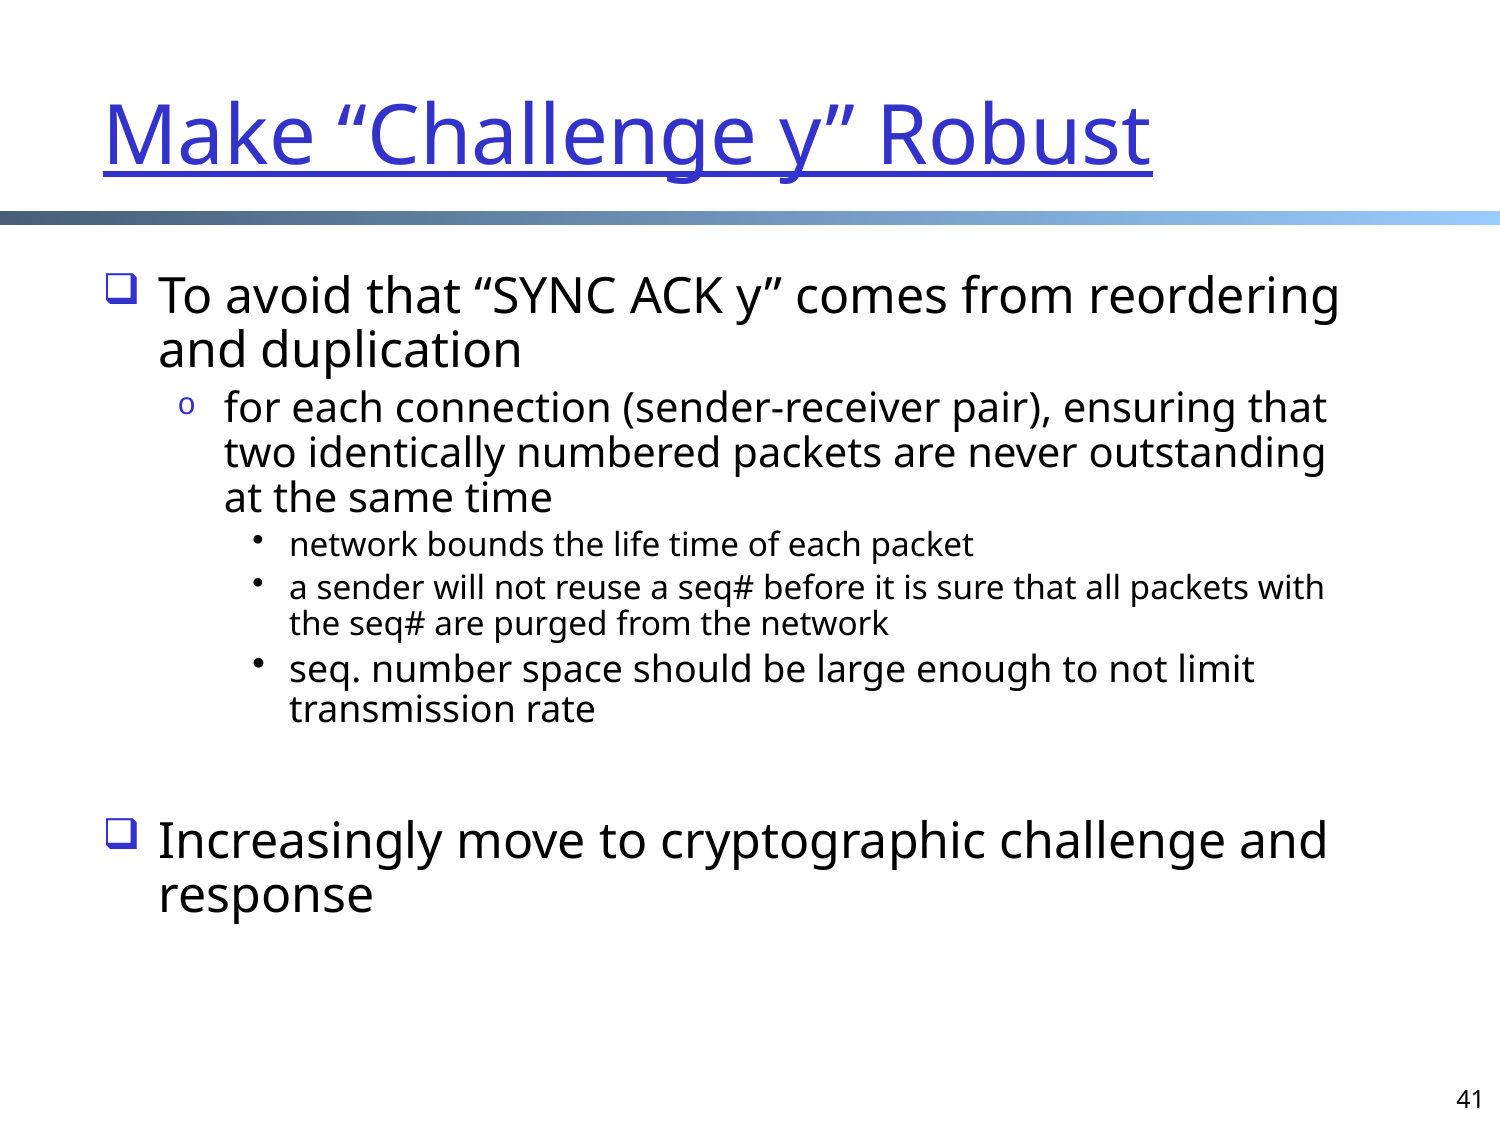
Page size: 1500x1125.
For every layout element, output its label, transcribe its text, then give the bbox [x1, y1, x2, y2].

slide_number 41 [1150, 1049, 1500, 1125]
list To avoid that “SYNC ACK y” comes from reordering and duplication for each connection (sender-receiver pair), ensuring that two identically numbered packets are never outstanding at the same time network bounds the life time of each packet a sender will not reuse a seq# before it is sure that all packets with the seq# are purged from the network seq. number space should be large enough to not limit transmission rate Increasingly move to cryptographic challenge and response [87, 262, 1363, 1025]
title Make “Challenge y” Robust [87, 37, 1363, 225]
